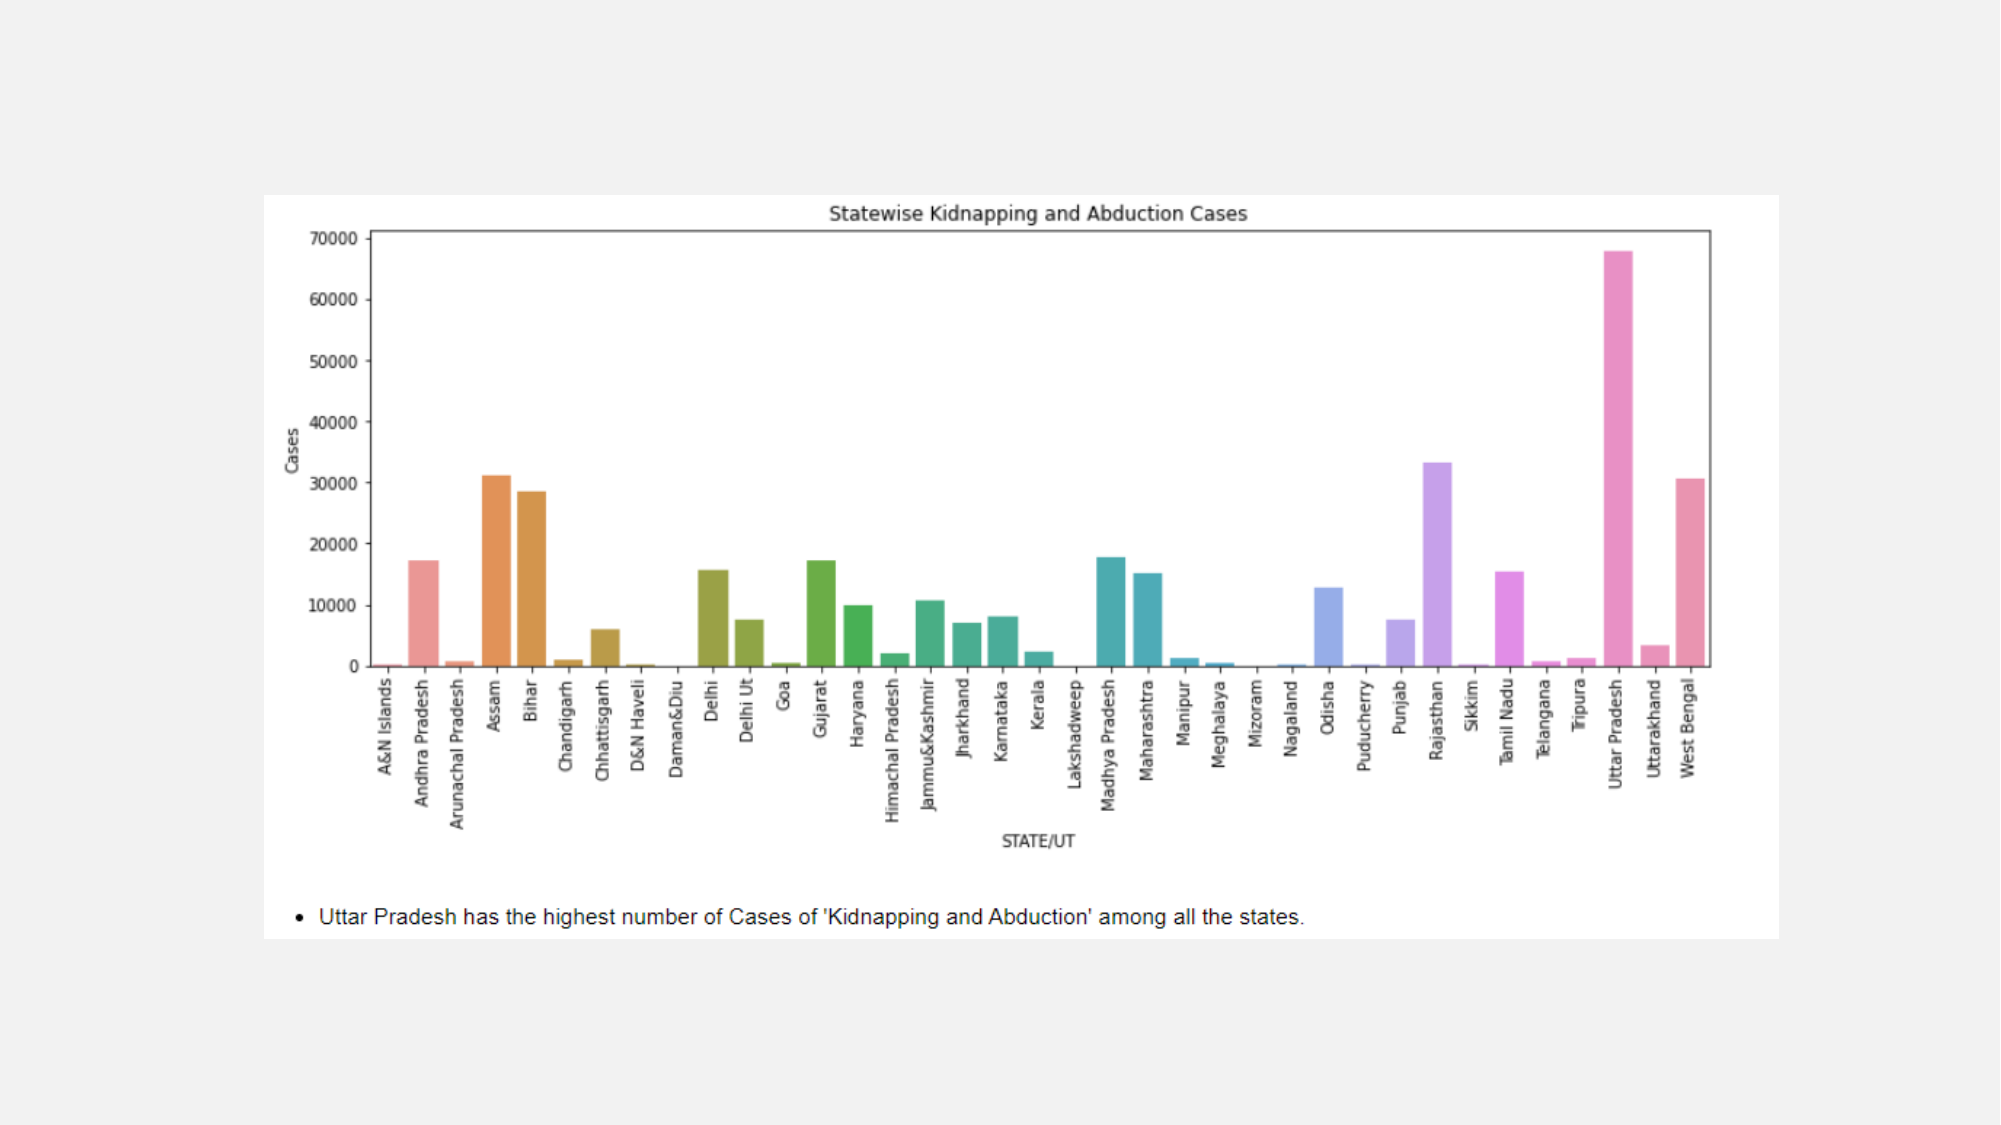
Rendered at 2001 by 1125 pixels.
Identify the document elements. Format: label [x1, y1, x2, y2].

picture [264, 195, 1779, 940]
